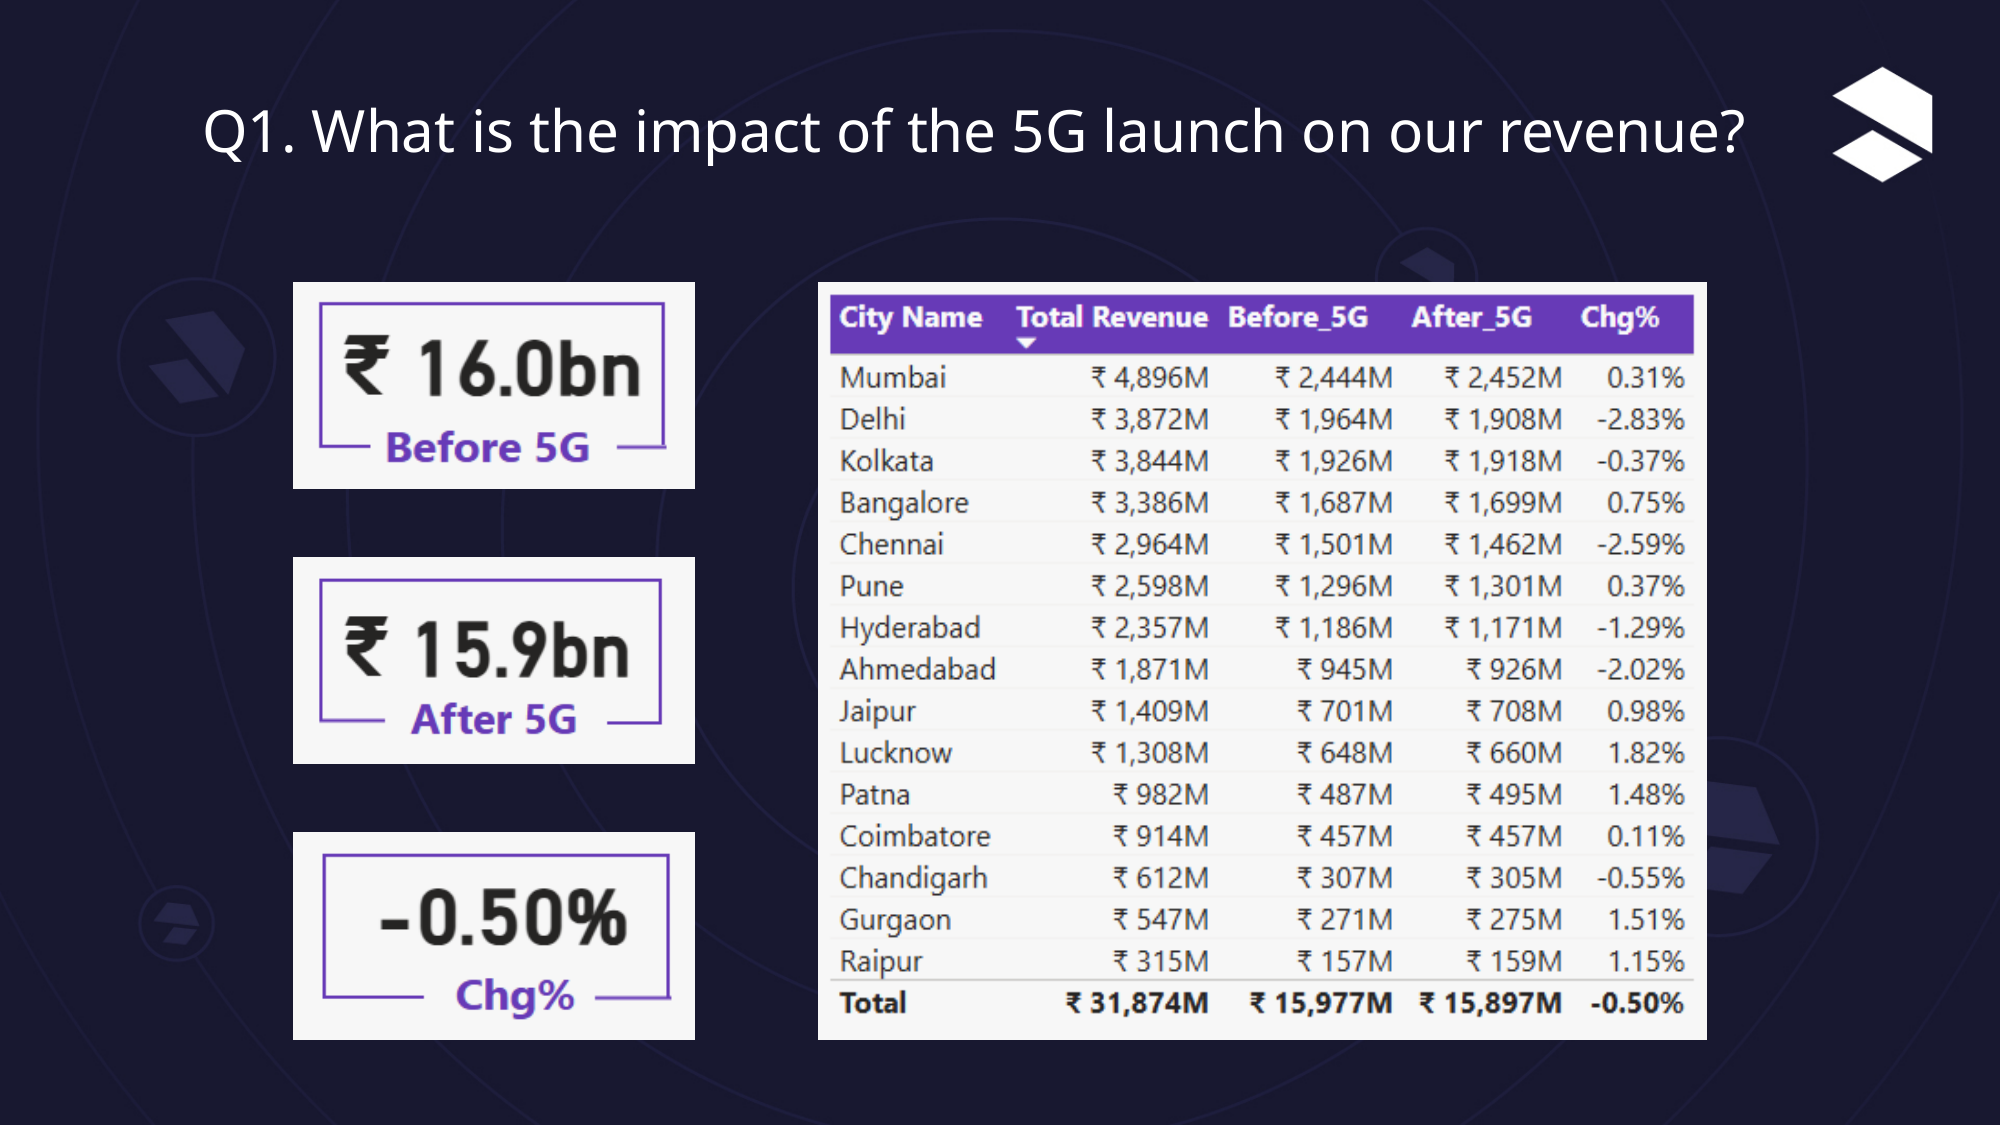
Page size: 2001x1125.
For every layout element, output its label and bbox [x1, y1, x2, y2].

list [292, 281, 696, 489]
picture [0, 0, 2000, 1125]
